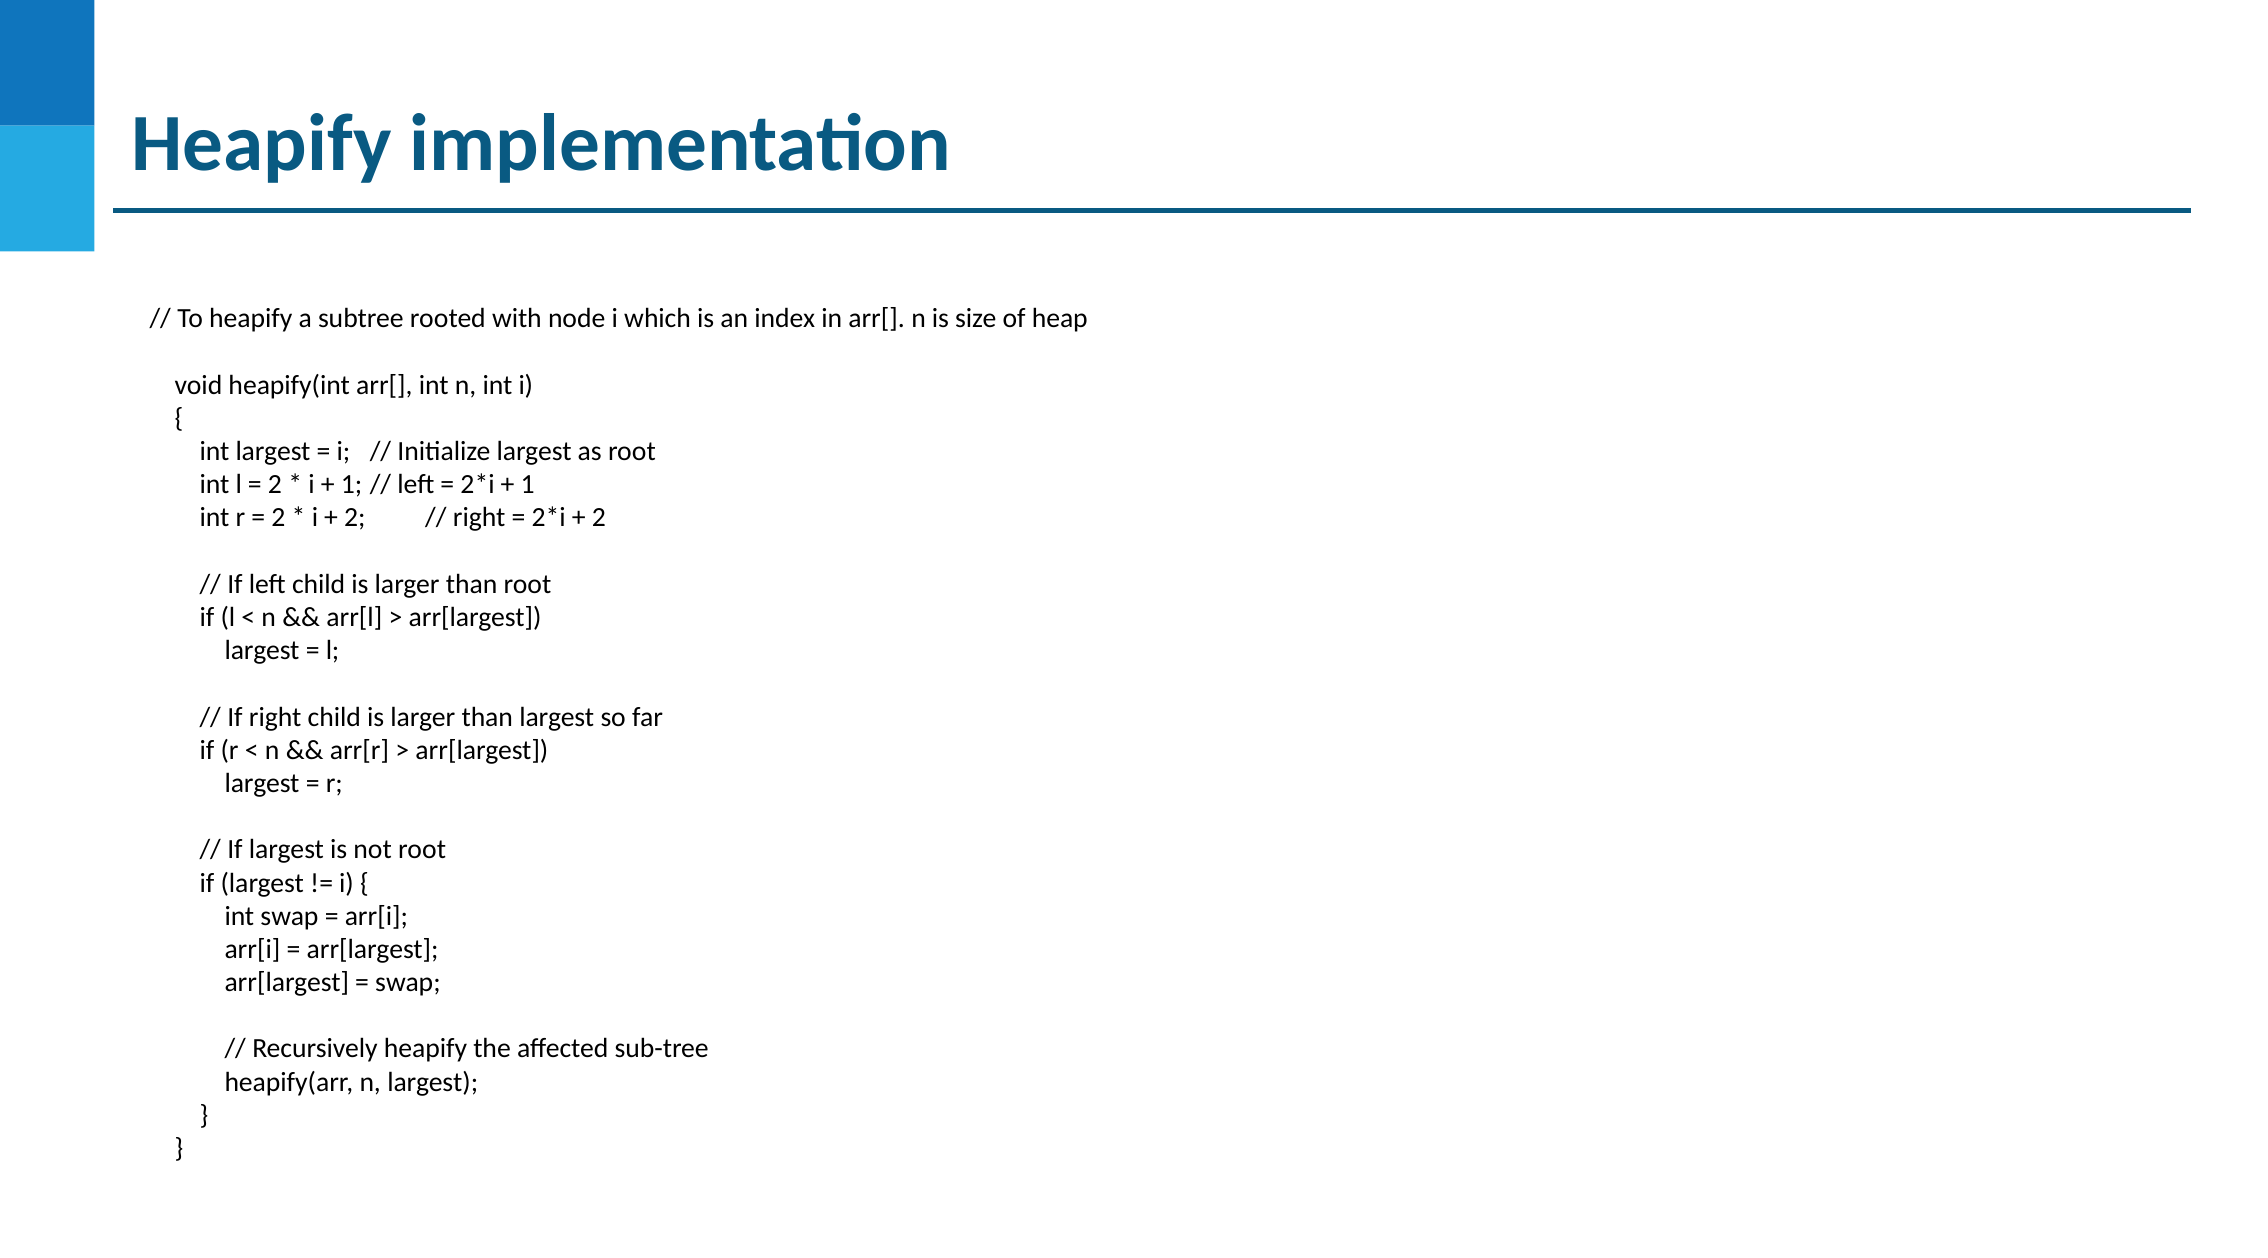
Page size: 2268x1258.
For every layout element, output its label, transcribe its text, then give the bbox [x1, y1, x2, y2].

title Heapify implementation [113, 70, 2025, 211]
list // To heapify a subtree rooted with node i which is an index in arr[]. n is size of heap void heapify(int arr[], int n, int i) { int largest = i; // Initialize largest as root int l = 2 * i + 1; // left = 2*i + 1 int r = 2 * i + 2; // right = 2*i + 2 // If left child is larger than root if (l < n && arr[l] > arr[largest]) largest = l; // If right child is larger than largest so far if (r < n && arr[r] > arr[largest]) largest = r; // If largest is not root if (largest != i) { int swap = arr[i]; arr[i] = arr[largest]; arr[largest] = swap; // Recursively heapify the affected sub-tree heapify(arr, n, largest); } } [113, 281, 2191, 1204]
